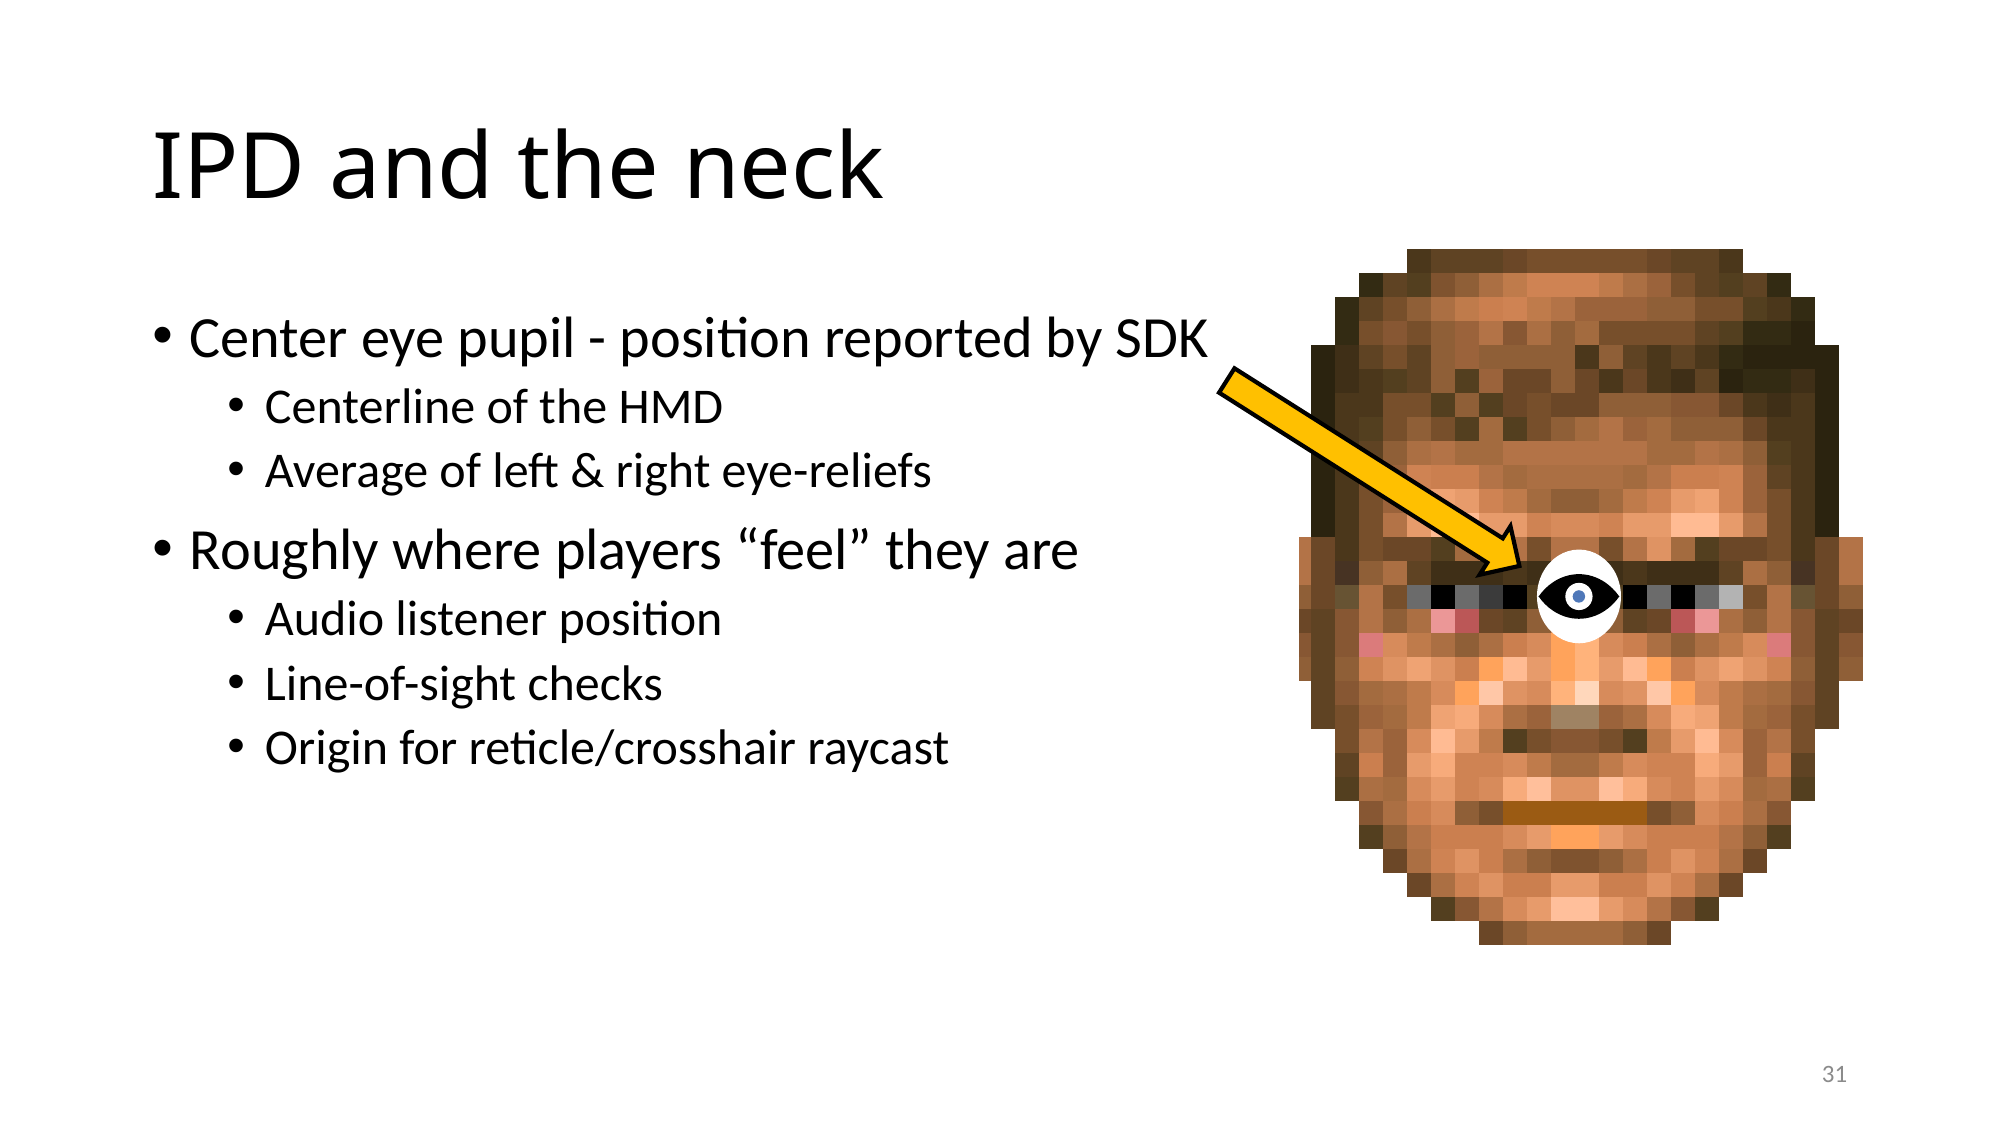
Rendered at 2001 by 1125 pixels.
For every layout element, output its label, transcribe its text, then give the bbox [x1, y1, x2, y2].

picture [1299, 237, 1863, 957]
slide_number 31 [1412, 1042, 1863, 1103]
list Center eye pupil - position reported by SDK Centerline of the HMD Average of left & right eye-reliefs Roughly where players “feel” they are Audio listener position Line-of-sight checks Origin for reticle/crosshair raycast [137, 299, 1300, 1014]
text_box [1526, 496, 1632, 697]
title IPD and the neck [137, 59, 1863, 278]
text_box [1217, 366, 1299, 445]
